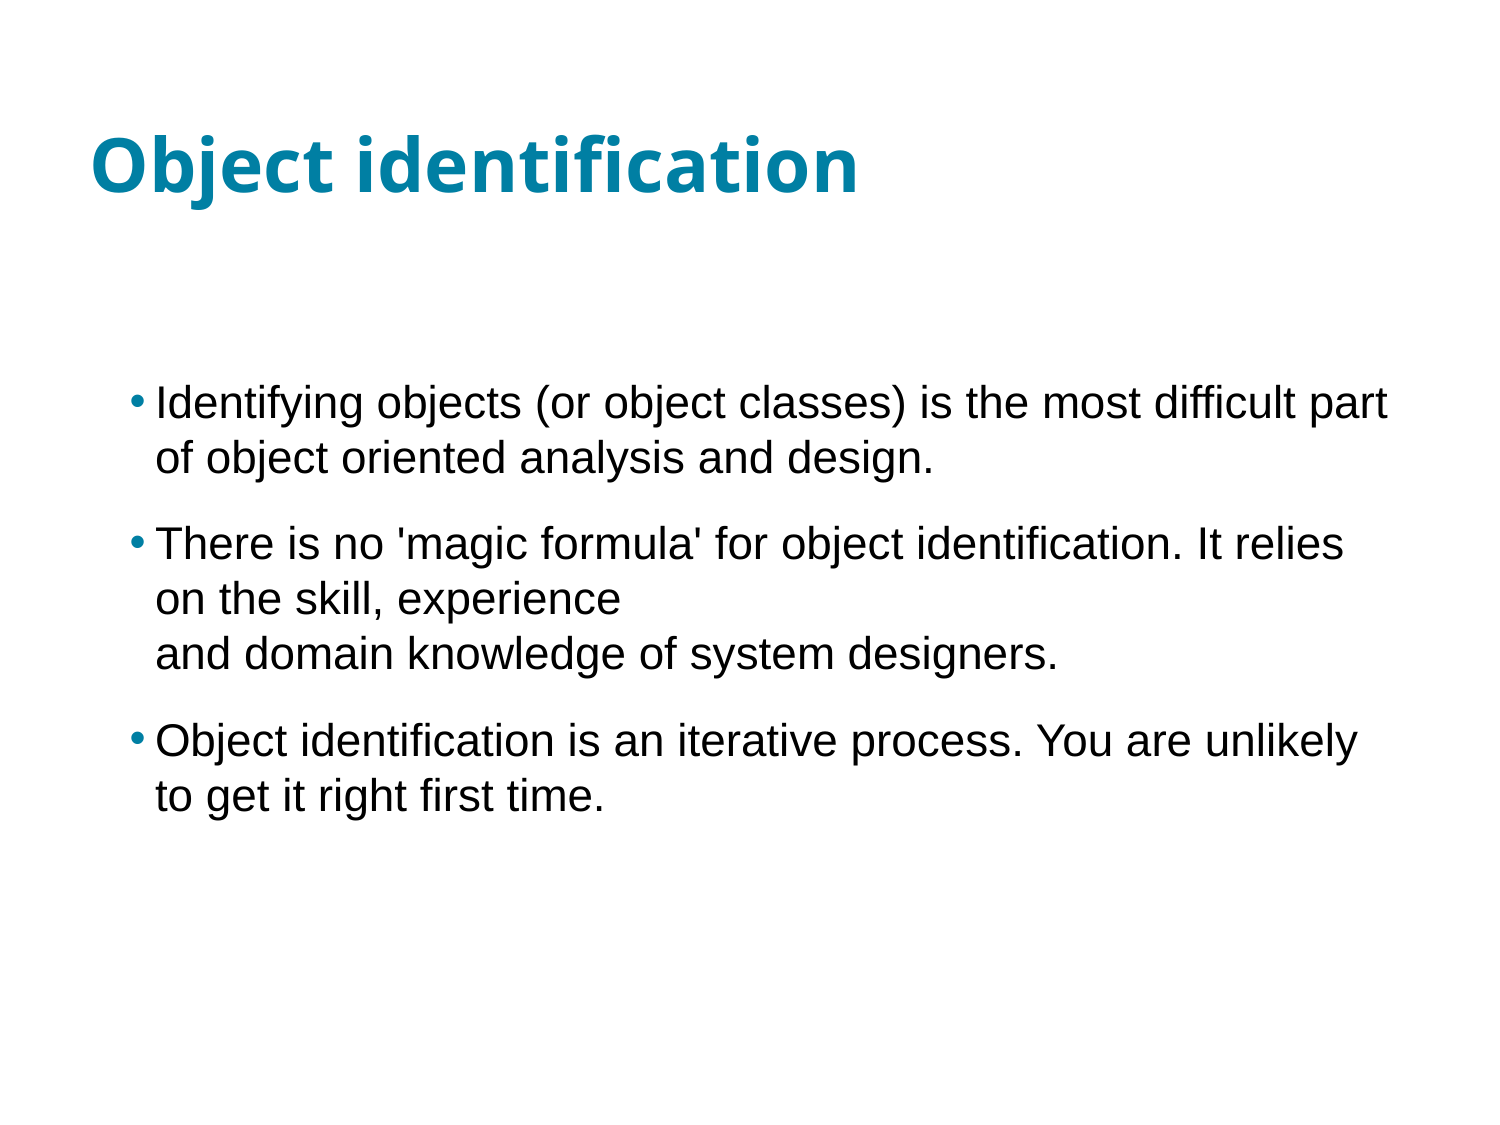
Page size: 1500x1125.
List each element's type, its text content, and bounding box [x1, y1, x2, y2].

title Object identification [75, 35, 1425, 216]
list Identifying objects (or object classes) is the most difficult part of object oriented analysis and design. There is no 'magic formula' for object identification. It relies on the skill, experience and domain knowledge of system designers. Object identification is an iterative process. You are unlikely to get it right first time. [95, 365, 1406, 962]
